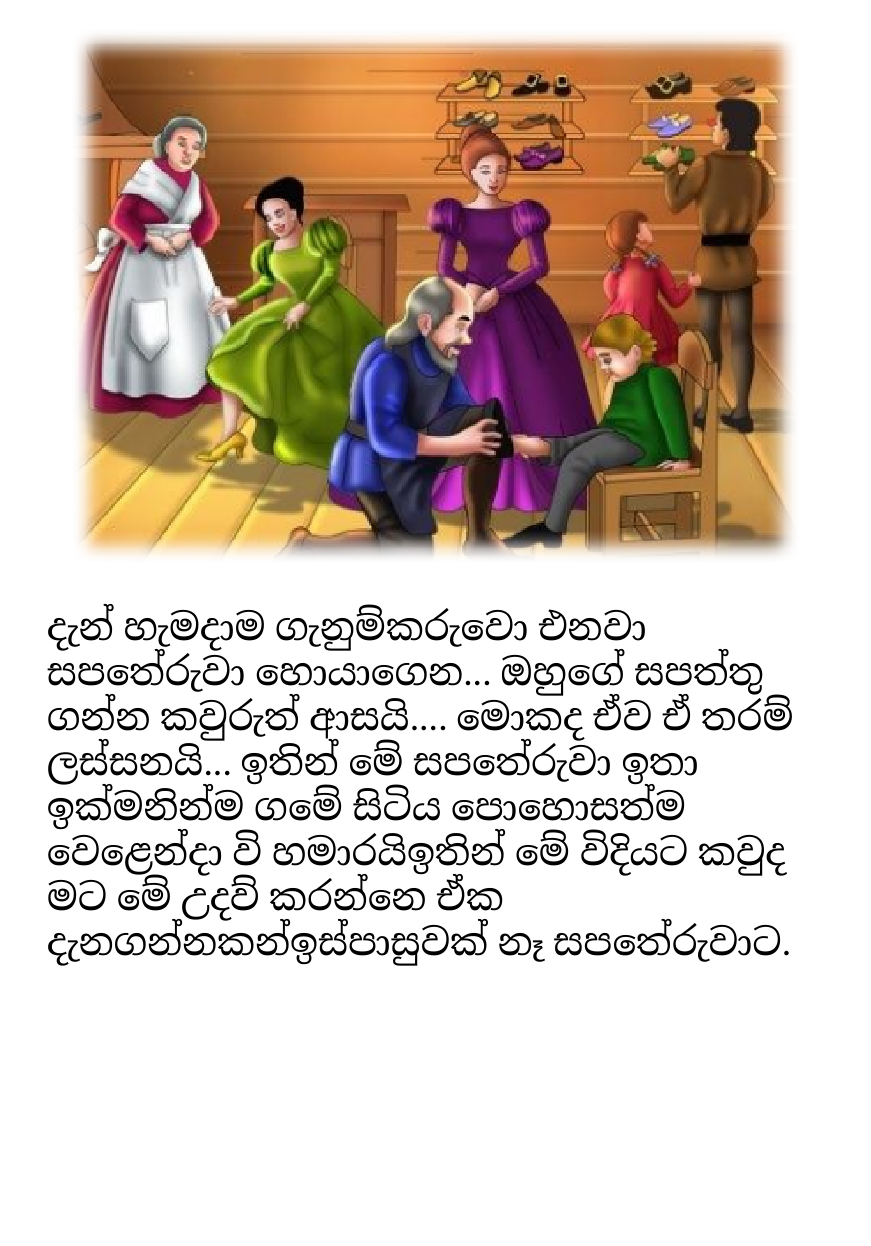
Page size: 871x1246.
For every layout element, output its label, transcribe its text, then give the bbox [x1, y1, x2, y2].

picture [71, 28, 799, 563]
text_box දැන් හැමදාම ගැනුම්කරුවො එනවා සපතේරුවා හොයාගෙන... ඔහුගේ සපත්තු ගන්න කවුරුත් ආසයි.... මොකද ඒව ඒ තරම් ලස්සනයි... ඉතින් මේ සපතේරුවා ඉතා ඉක්මනින්ම ගමේ සිටිය පොහොසත්ම වෙළෙන්දා වි හමාරයිඉතින් මේ විදියට කවුද මට මේ උදව් කරන්නෙ ඒක දැනගන්නකන්ඉස්පාසුවක් නෑ සපතේරුවාට. [32, 595, 838, 970]
